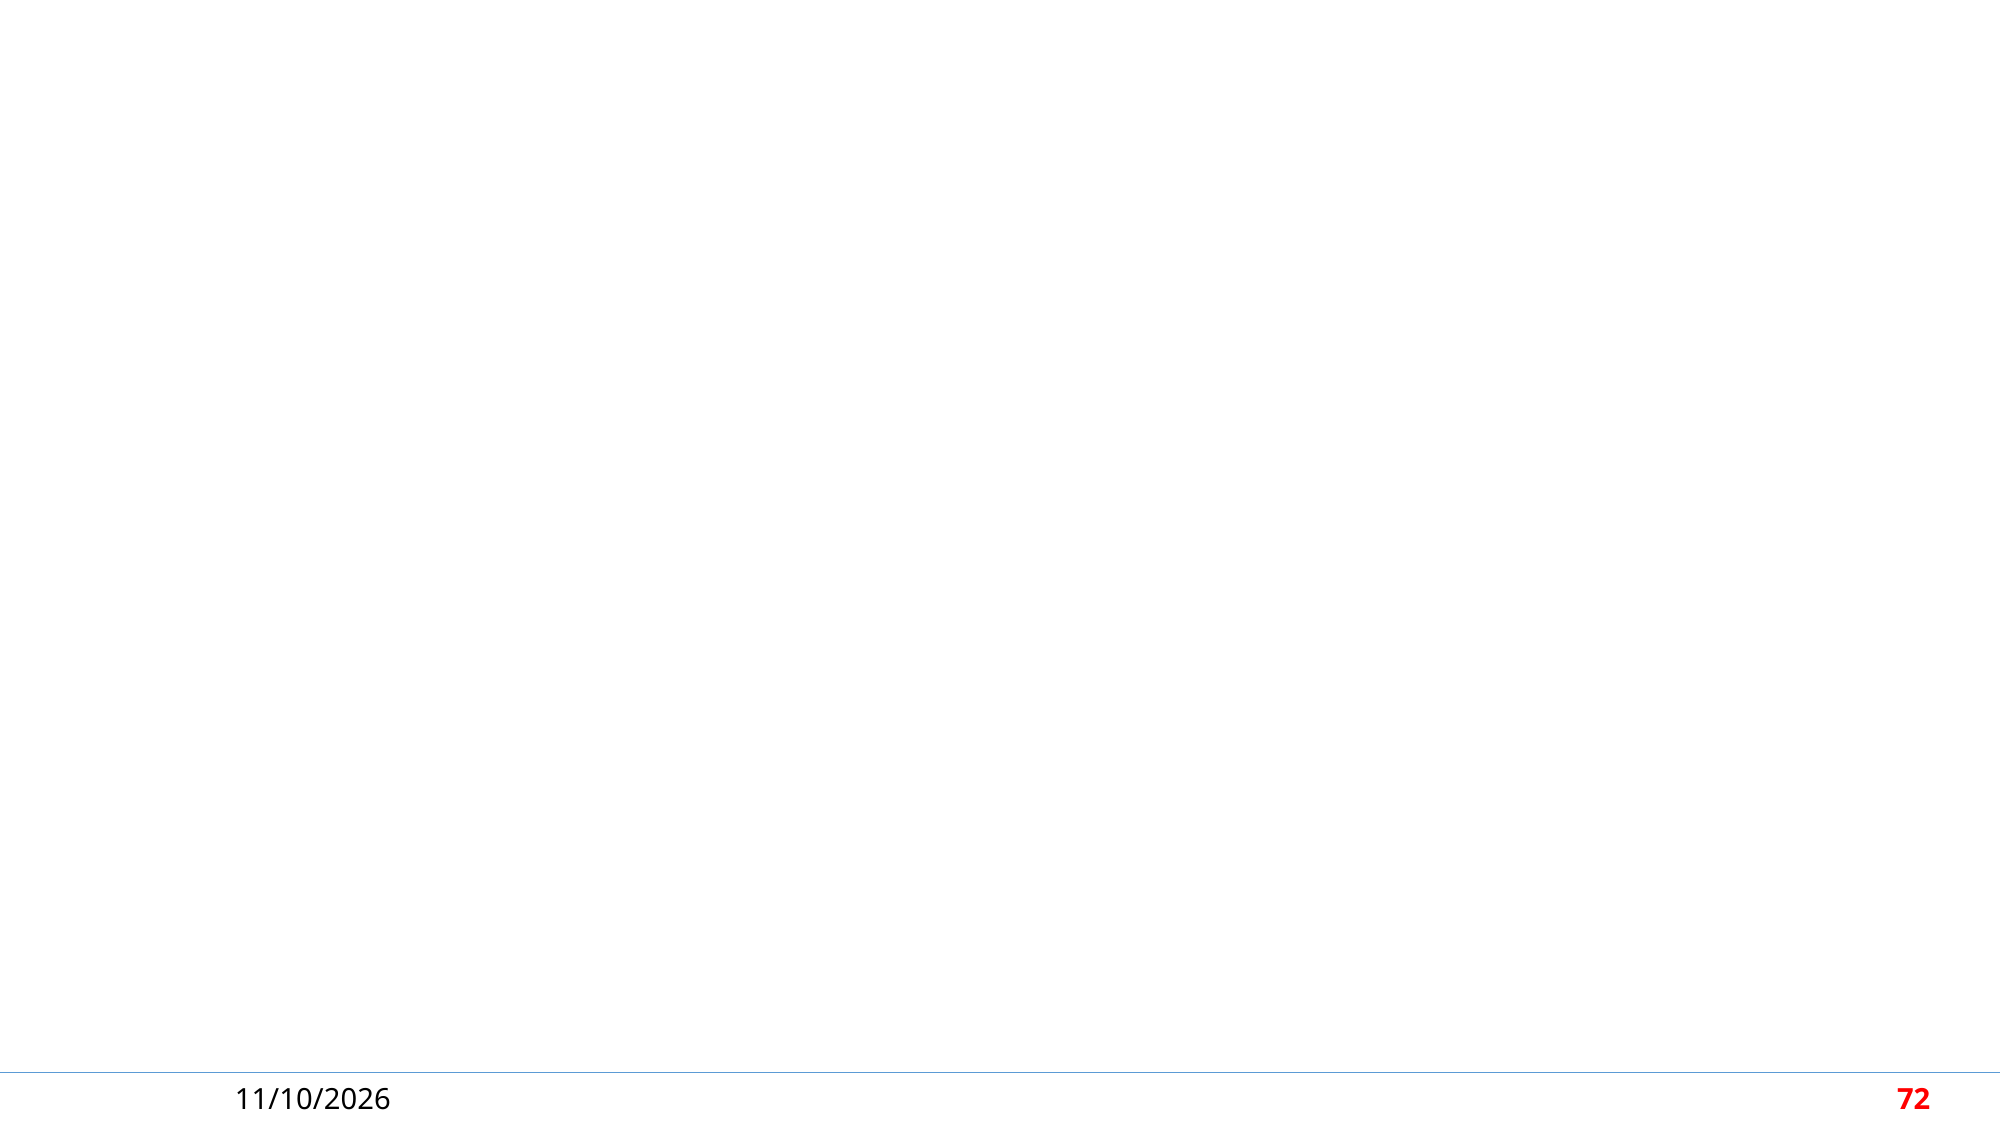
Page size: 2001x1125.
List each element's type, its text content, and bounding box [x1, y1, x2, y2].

slide_number 72 [1495, 1072, 1946, 1115]
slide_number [220, 1072, 671, 1115]
